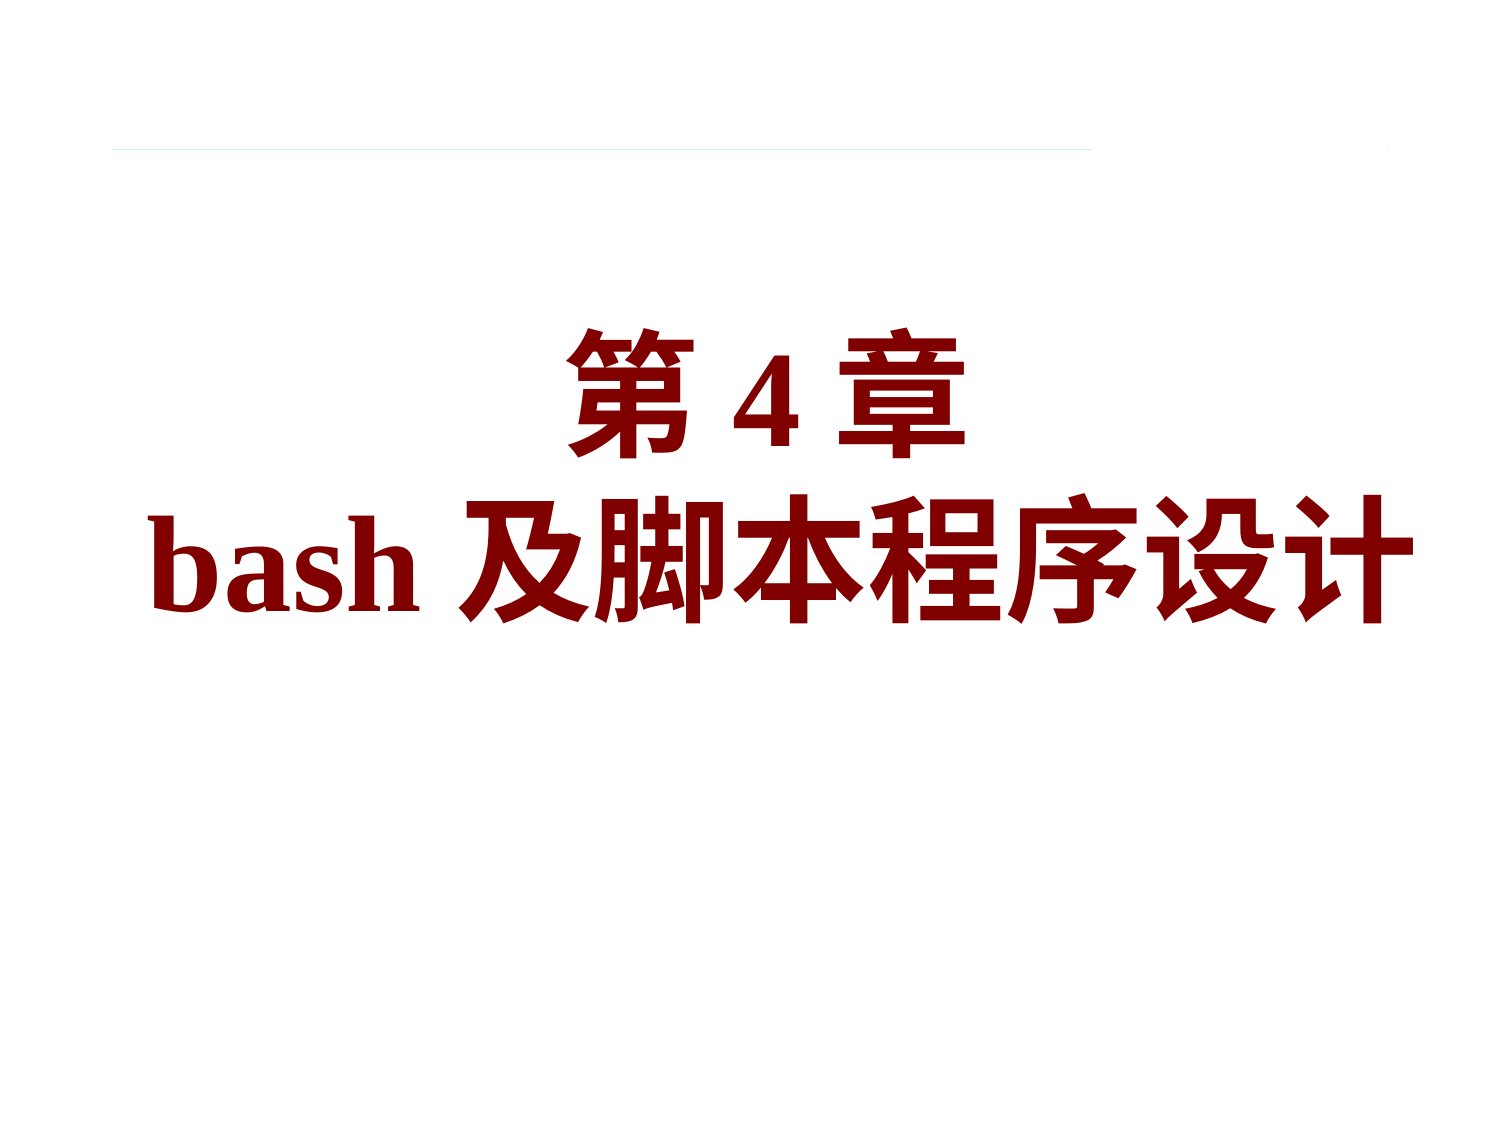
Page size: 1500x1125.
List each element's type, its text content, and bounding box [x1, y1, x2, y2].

title 第4章 bash及脚本程序设计 [109, 302, 1456, 646]
